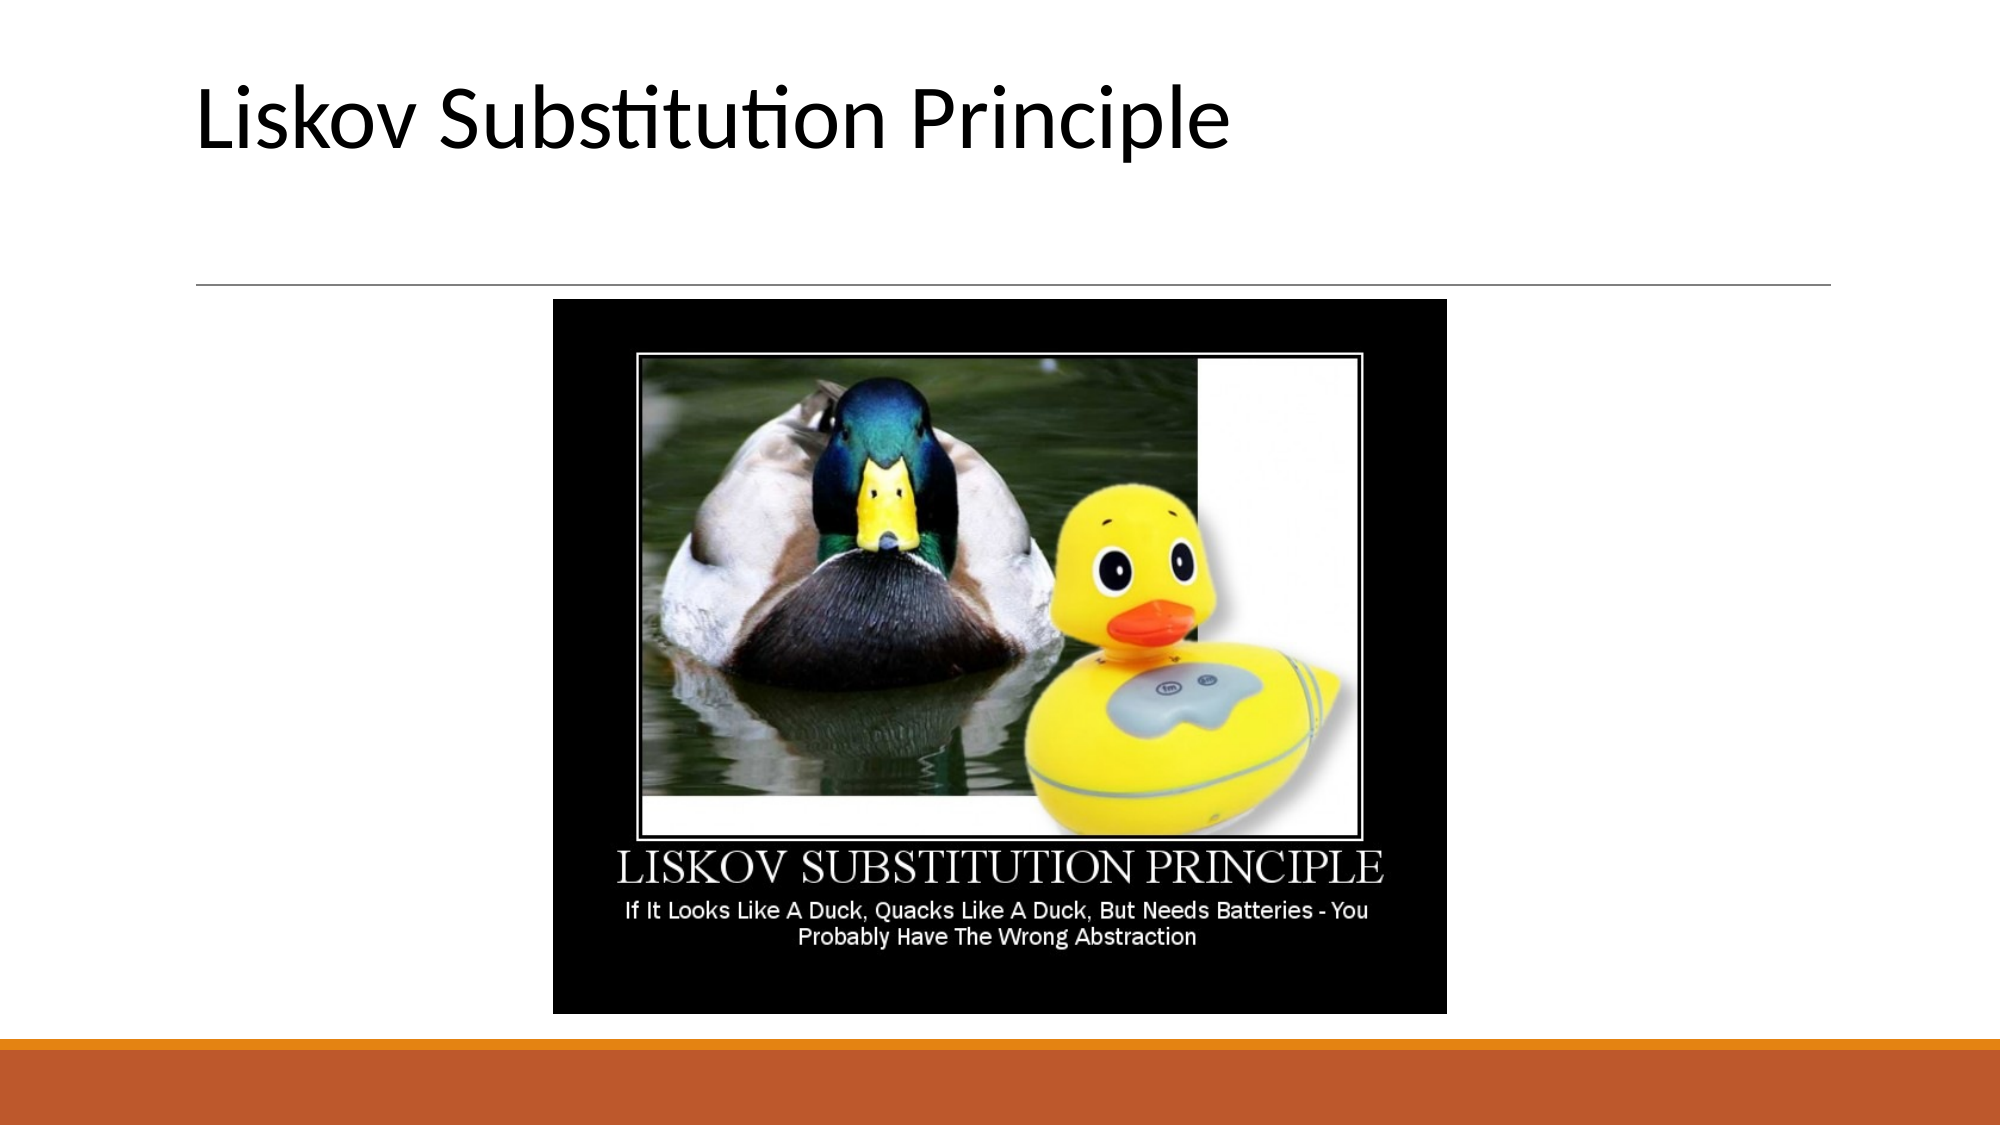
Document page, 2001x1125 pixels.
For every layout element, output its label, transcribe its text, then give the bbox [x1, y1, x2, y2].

title Liskov Substitution Principle [180, 47, 1830, 285]
picture [553, 299, 1447, 1014]
